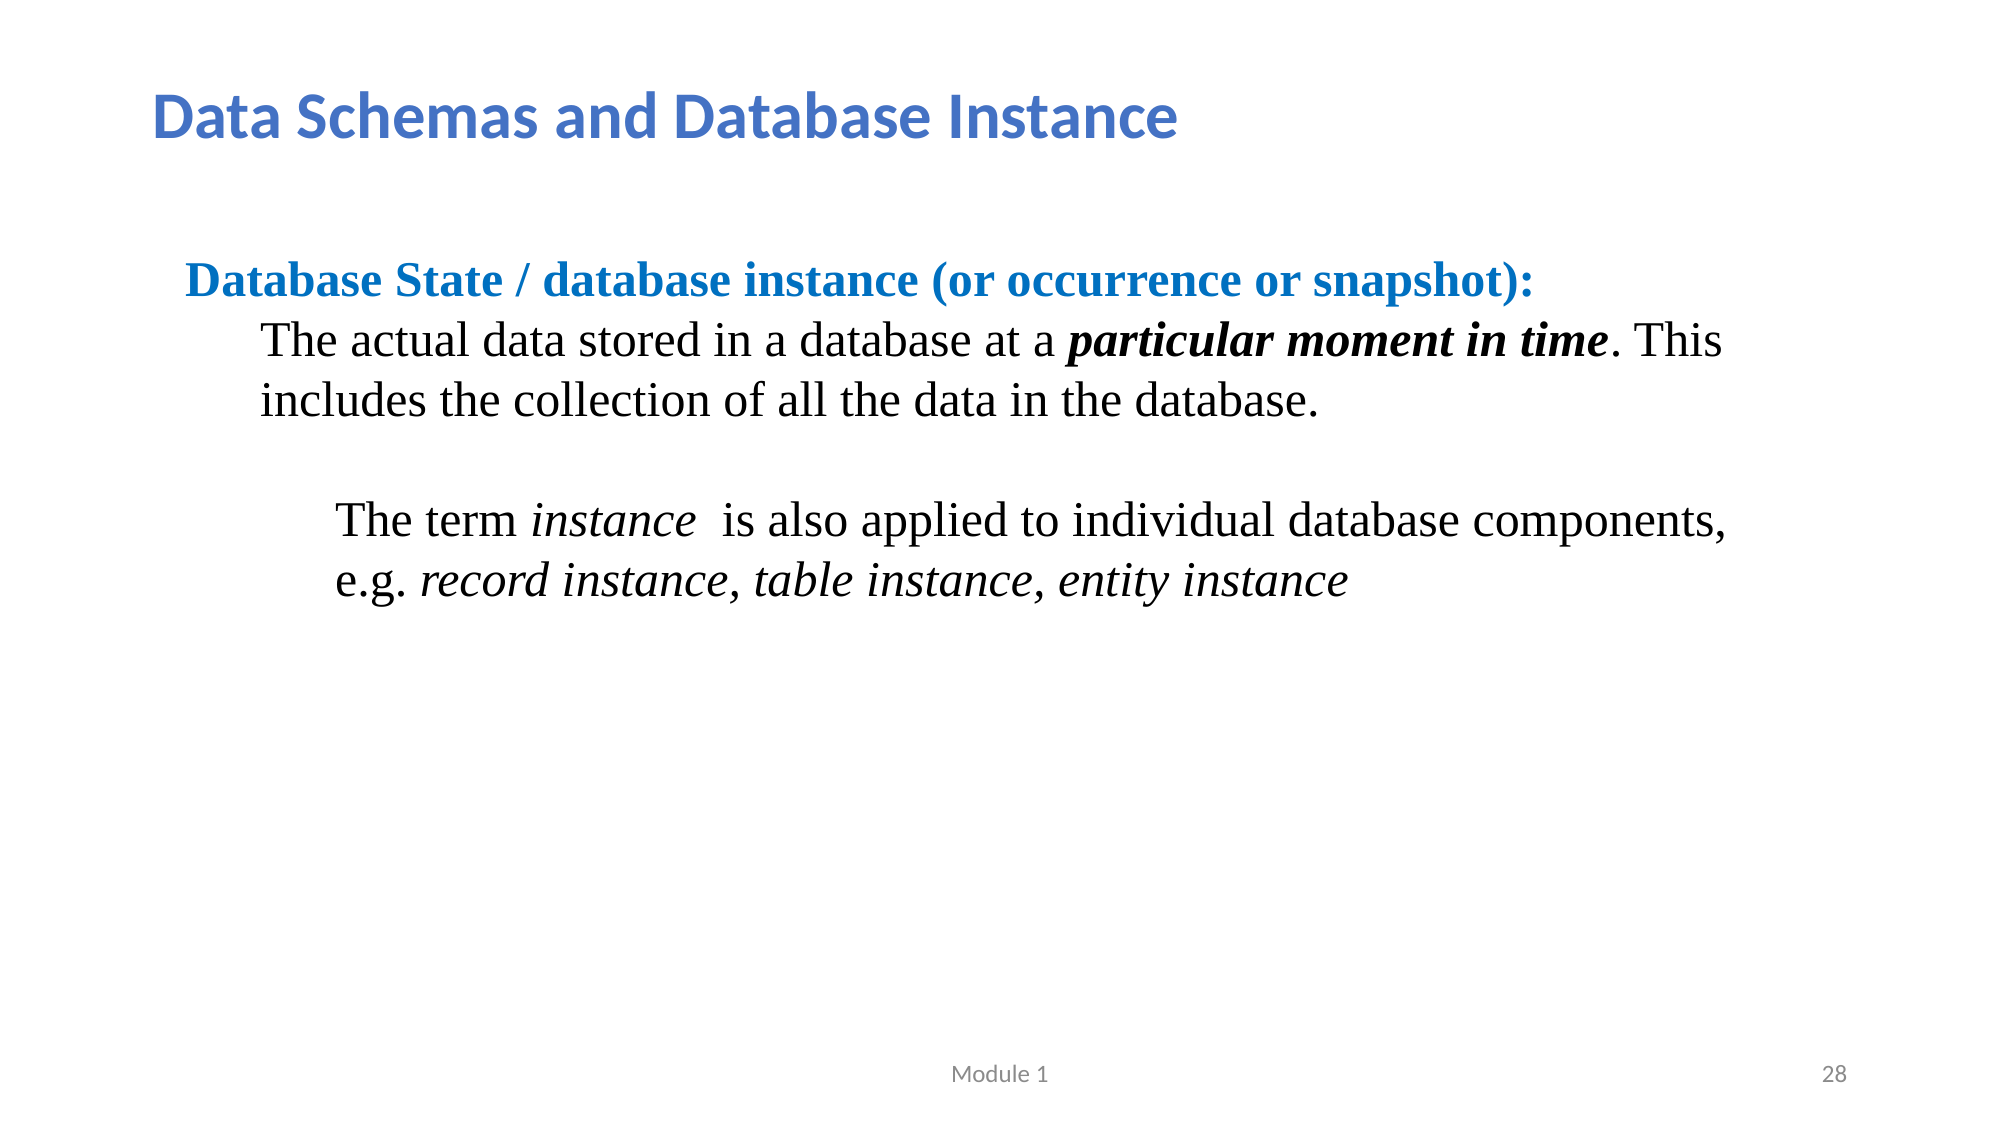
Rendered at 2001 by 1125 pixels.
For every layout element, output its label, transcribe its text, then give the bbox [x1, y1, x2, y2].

text_box Database State / database instance (or occurrence or snapshot): The actual data stored in a database at a particular moment in time. This includes the collection of all the data in the database. The term instance is also applied to individual database components, e.g. record instance, table instance, entity instance [170, 238, 1800, 614]
slide_number 28 [1412, 1042, 1863, 1103]
footer Module 1 [662, 1042, 1338, 1103]
title Data Schemas and Database Instance [137, 59, 1863, 175]
